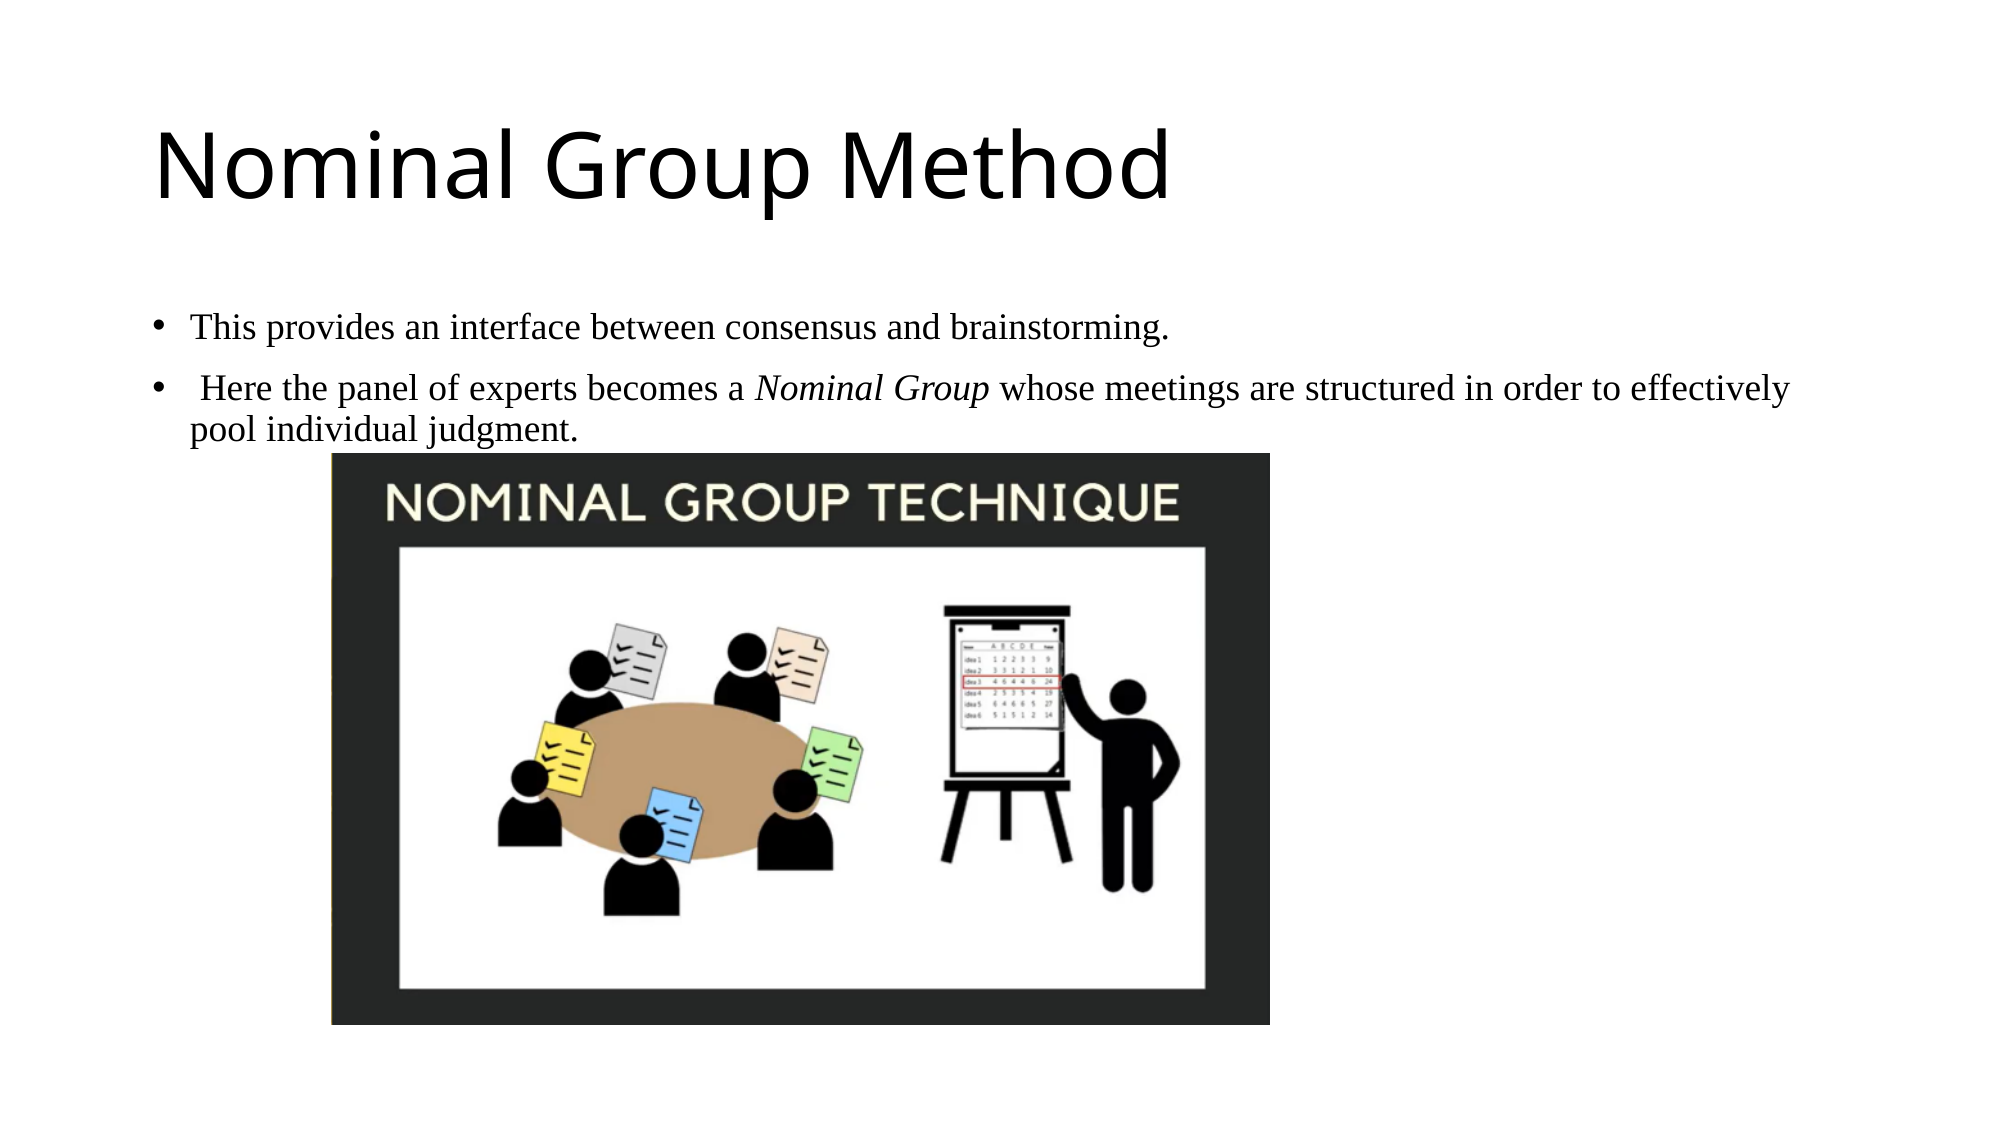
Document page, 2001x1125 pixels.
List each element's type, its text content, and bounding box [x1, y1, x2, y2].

picture [331, 453, 1270, 1025]
title Nominal Group Method [137, 59, 1863, 278]
list This provides an interface between consensus and brainstorming. Here the panel of experts becomes a Nominal Group whose meetings are structured in order to effectively pool individual judgment. [137, 299, 1863, 1014]
